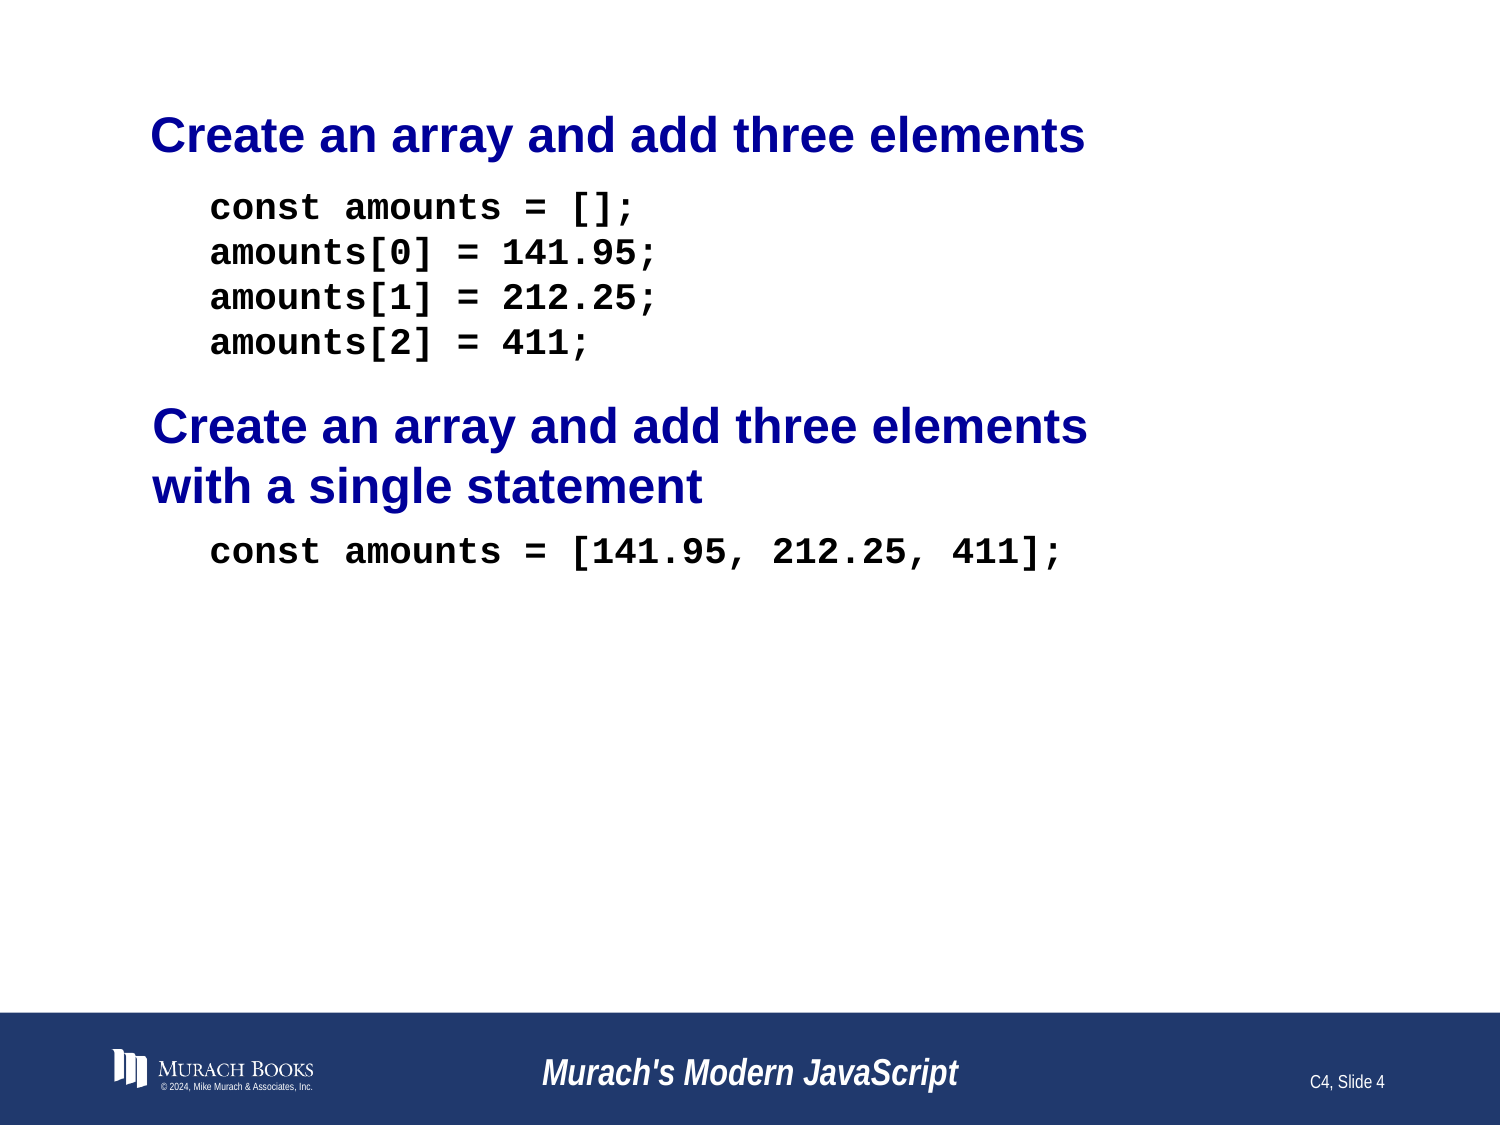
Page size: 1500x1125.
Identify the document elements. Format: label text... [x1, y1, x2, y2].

footer © 2024, Mike Murach & Associates, Inc. [12, 1025, 450, 1100]
slide_number Murach's Modern JavaScript [450, 1025, 1050, 1100]
slide_number C4, Slide 4 [1087, 1025, 1400, 1100]
list const amounts = []; amounts[0] = 141.95; amounts[1] = 212.25; amounts[2] = 411; Create an array and add three elements with a single statement const amounts = [141.95, 212.25, 411]; [137, 174, 1350, 975]
title Create an array and add three elements [150, 102, 1350, 164]
